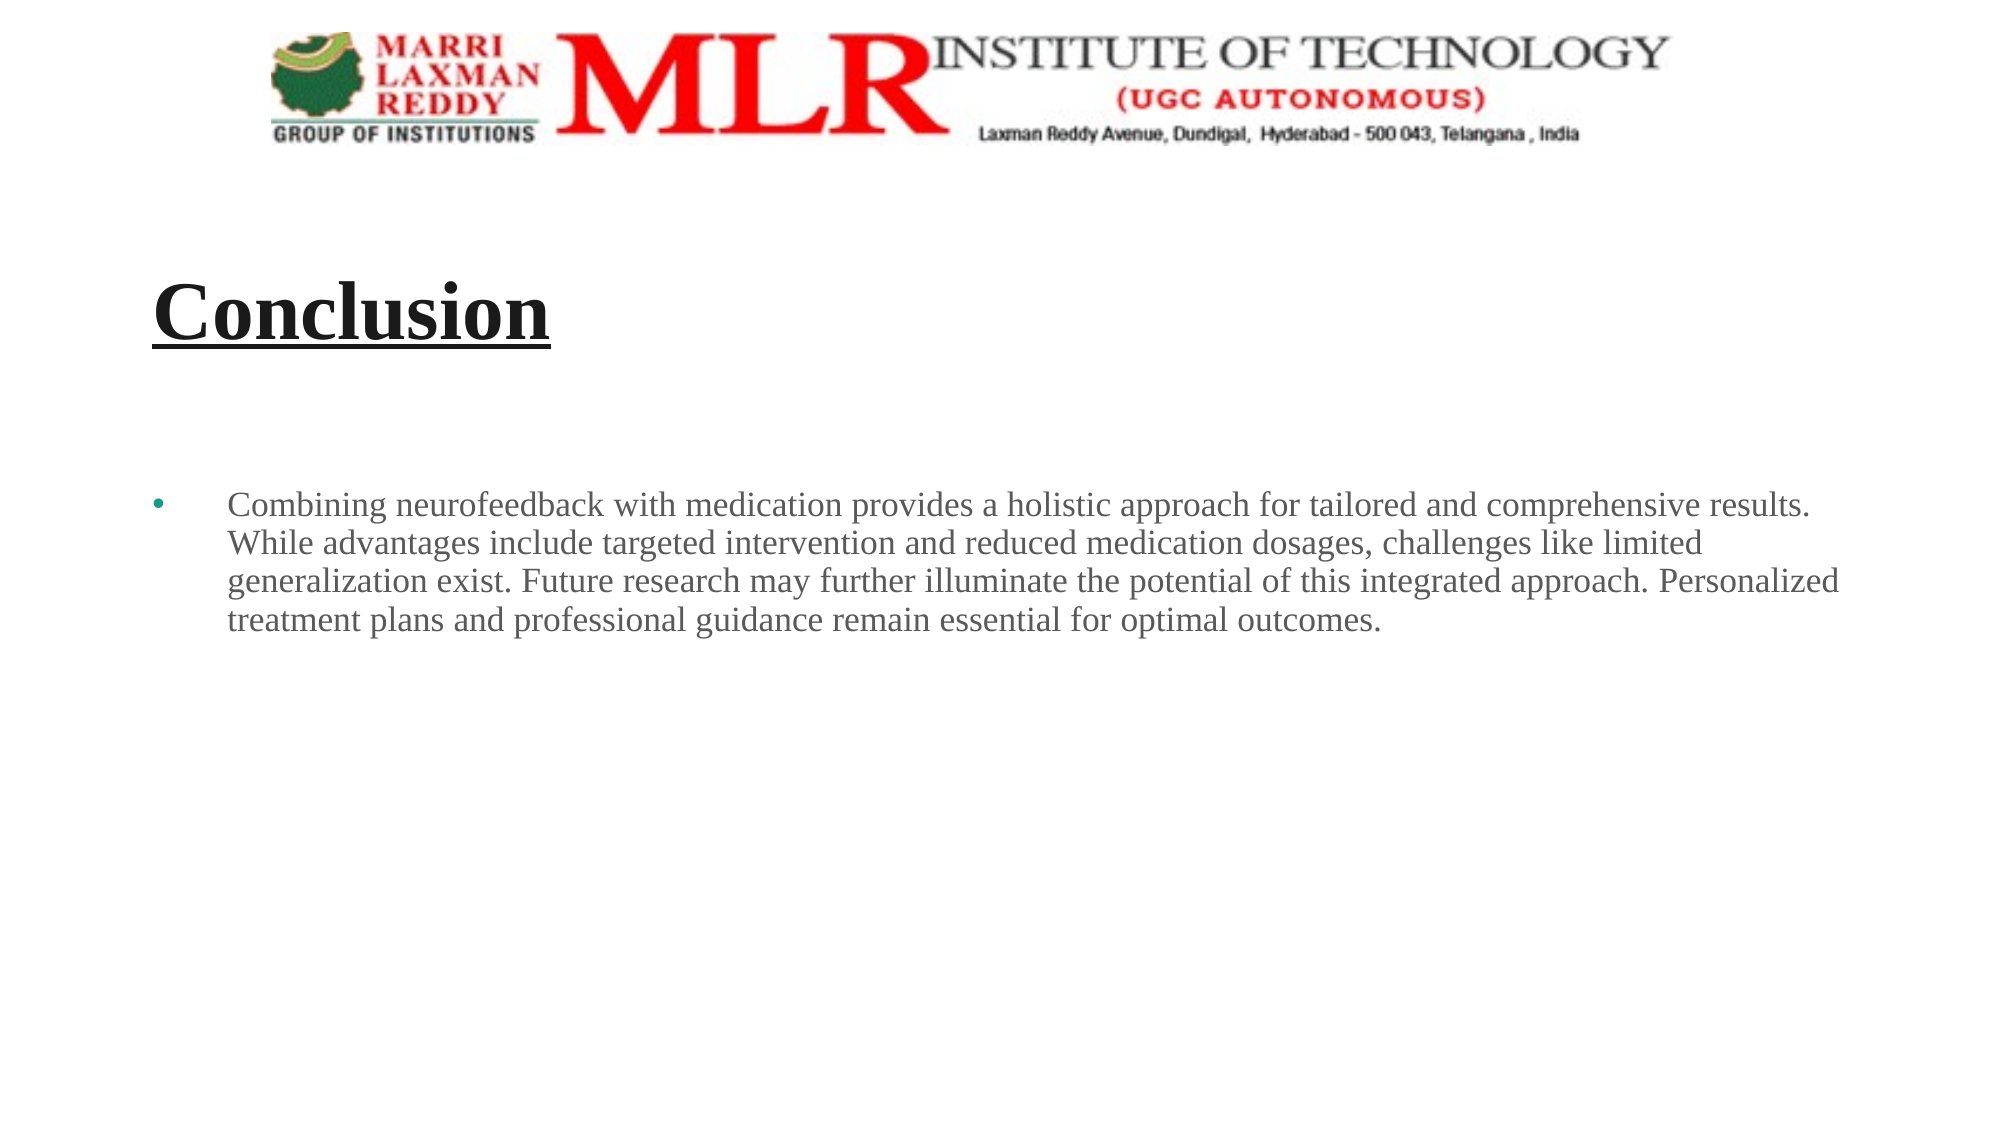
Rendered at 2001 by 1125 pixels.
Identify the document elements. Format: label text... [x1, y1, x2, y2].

title Conclusion [137, 203, 1863, 422]
picture [271, 32, 1673, 146]
list Combining neurofeedback with medication provides a holistic approach for tailored and comprehensive results. While advantages include targeted intervention and reduced medication dosages, challenges like limited generalization exist. Future research may further illuminate the potential of this integrated approach. Personalized treatment plans and professional guidance remain essential for optimal outcomes. [137, 478, 1863, 1014]
